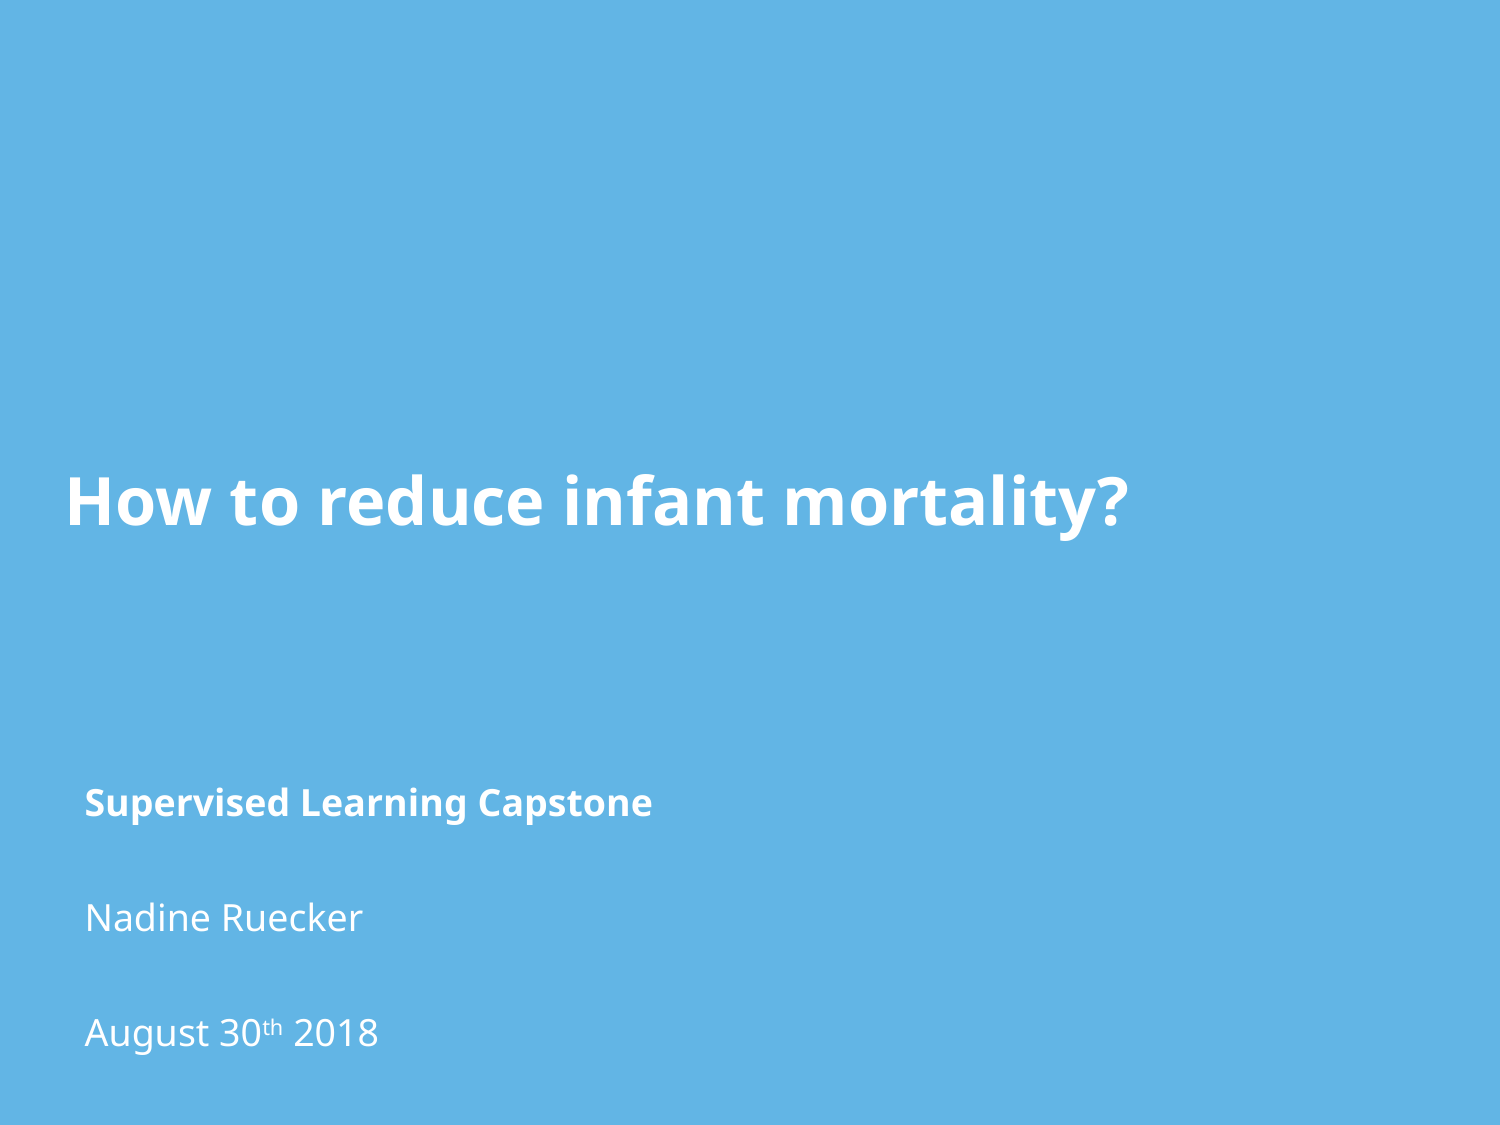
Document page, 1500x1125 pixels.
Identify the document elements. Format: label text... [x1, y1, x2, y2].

text_box Supervised Learning Capstone Nadine Ruecker August 30th 2018 [84, 779, 1205, 1055]
title How to reduce infant mortality? [64, 279, 1359, 541]
